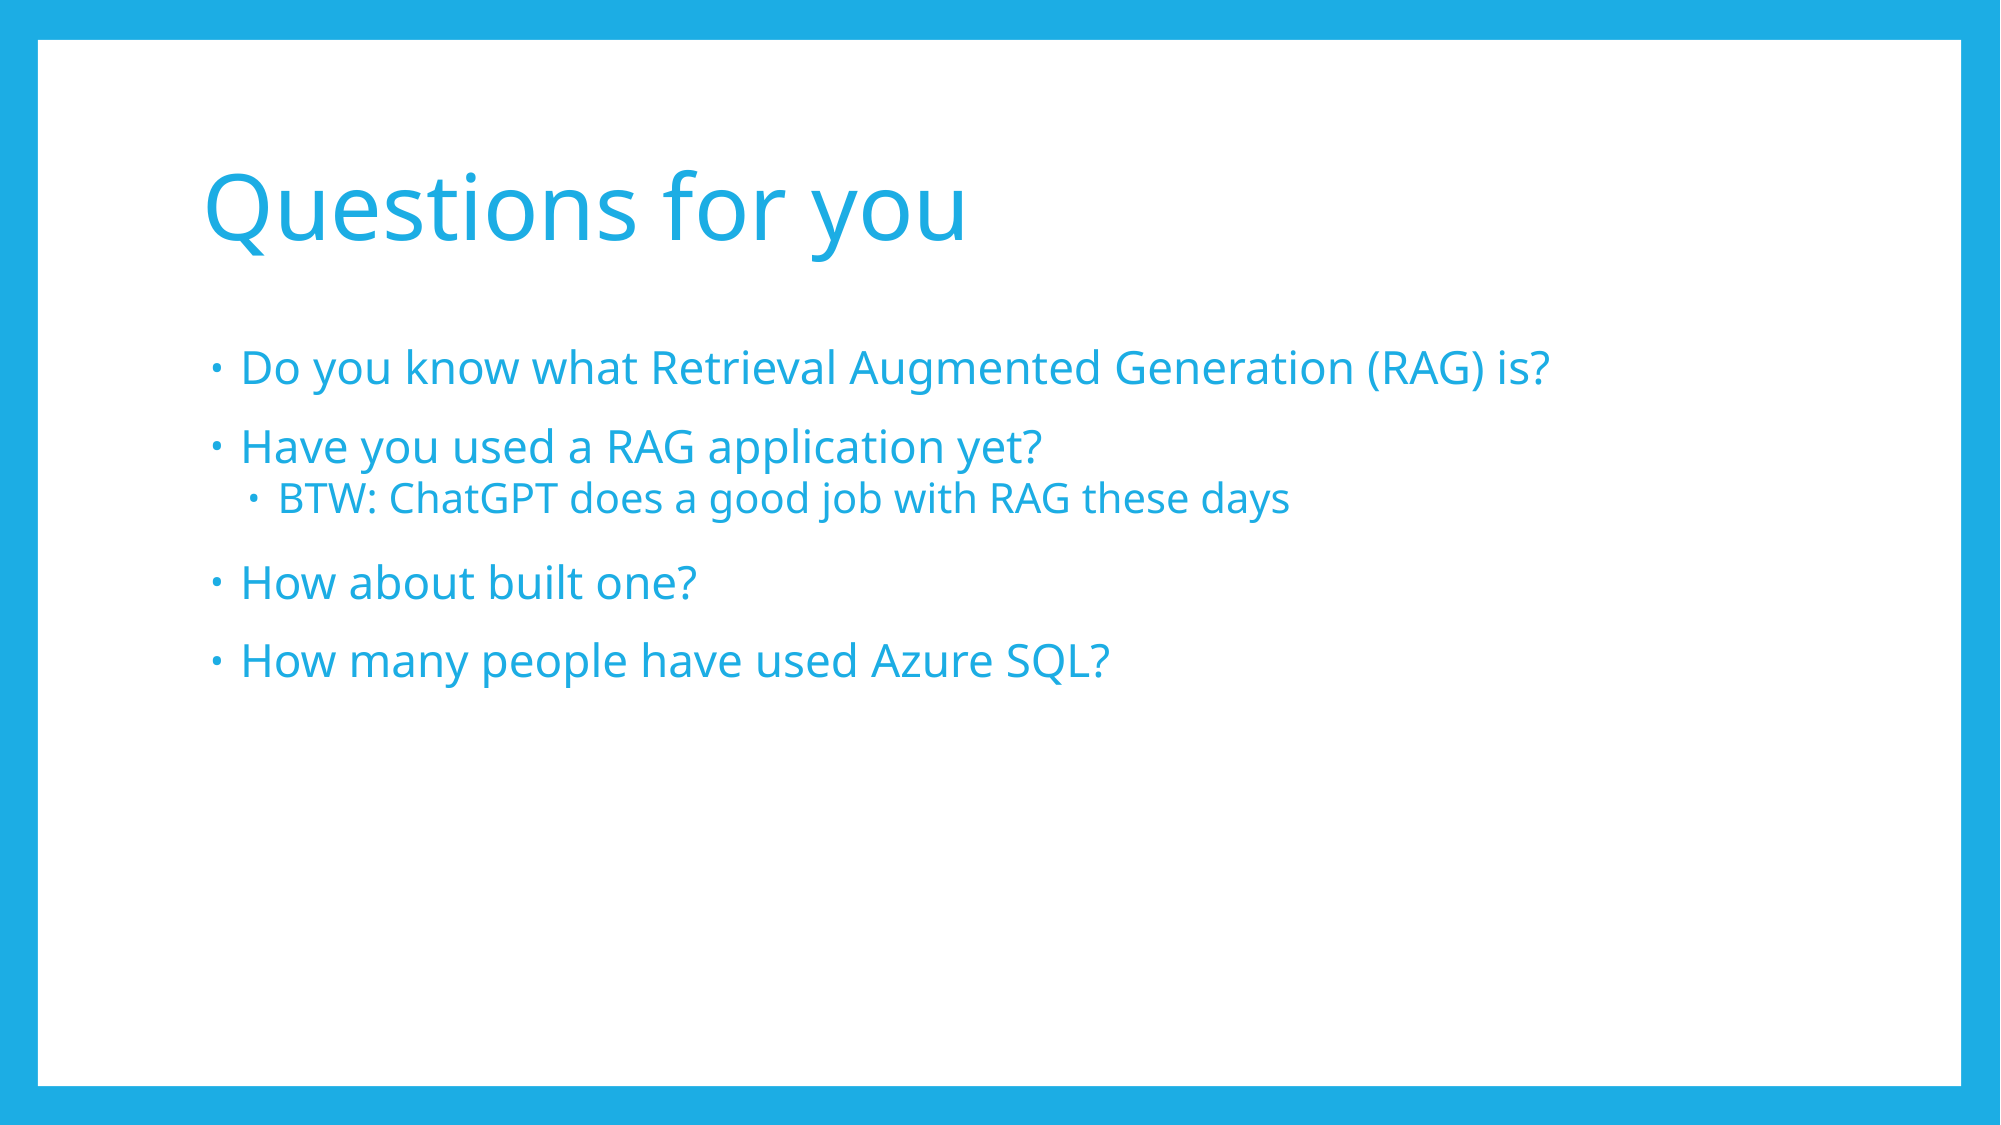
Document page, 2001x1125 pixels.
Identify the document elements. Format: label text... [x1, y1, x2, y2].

title Questions for you [187, 99, 1808, 323]
list Do you know what Retrieval Augmented Generation (RAG) is? Have you used a RAG application yet? BTW: ChatGPT does a good job with RAG these days How about built one? How many people have used Azure SQL? [187, 337, 1808, 1000]
